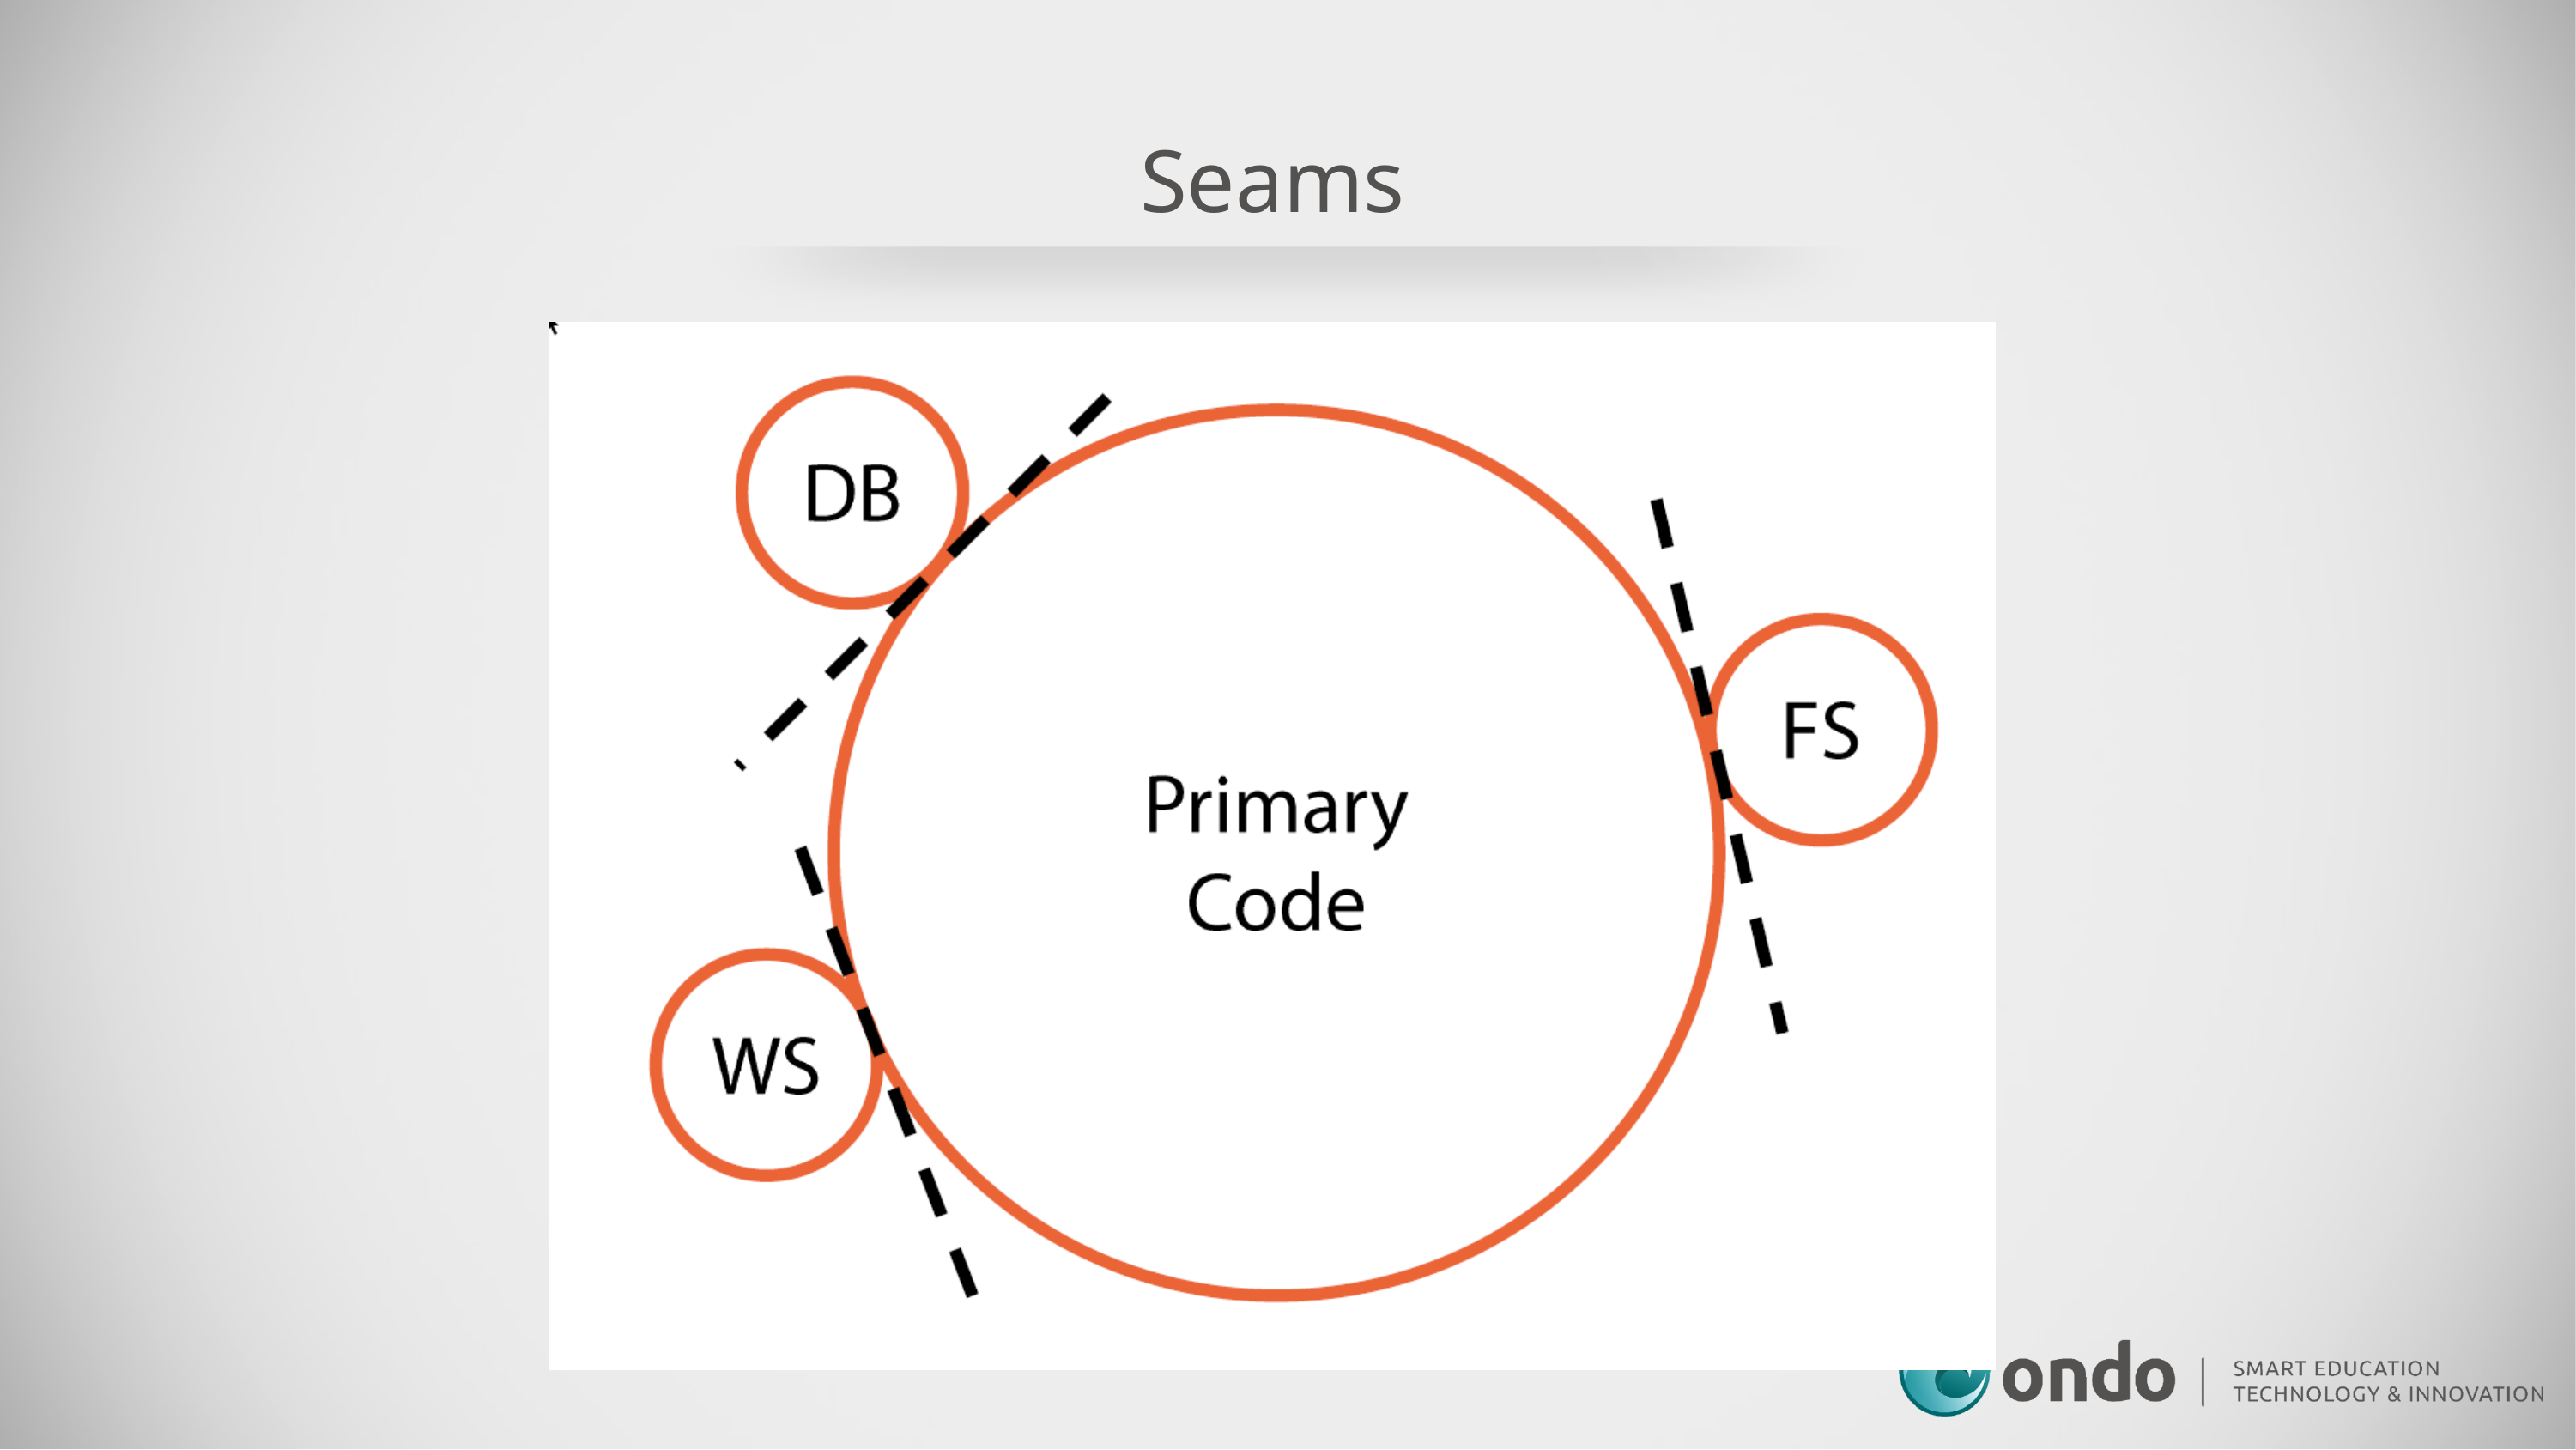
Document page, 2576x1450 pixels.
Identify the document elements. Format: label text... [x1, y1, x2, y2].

picture [0, 0, 2576, 1449]
text_box Seams [700, 120, 1185, 204]
text_box Seams [1359, 120, 1846, 204]
